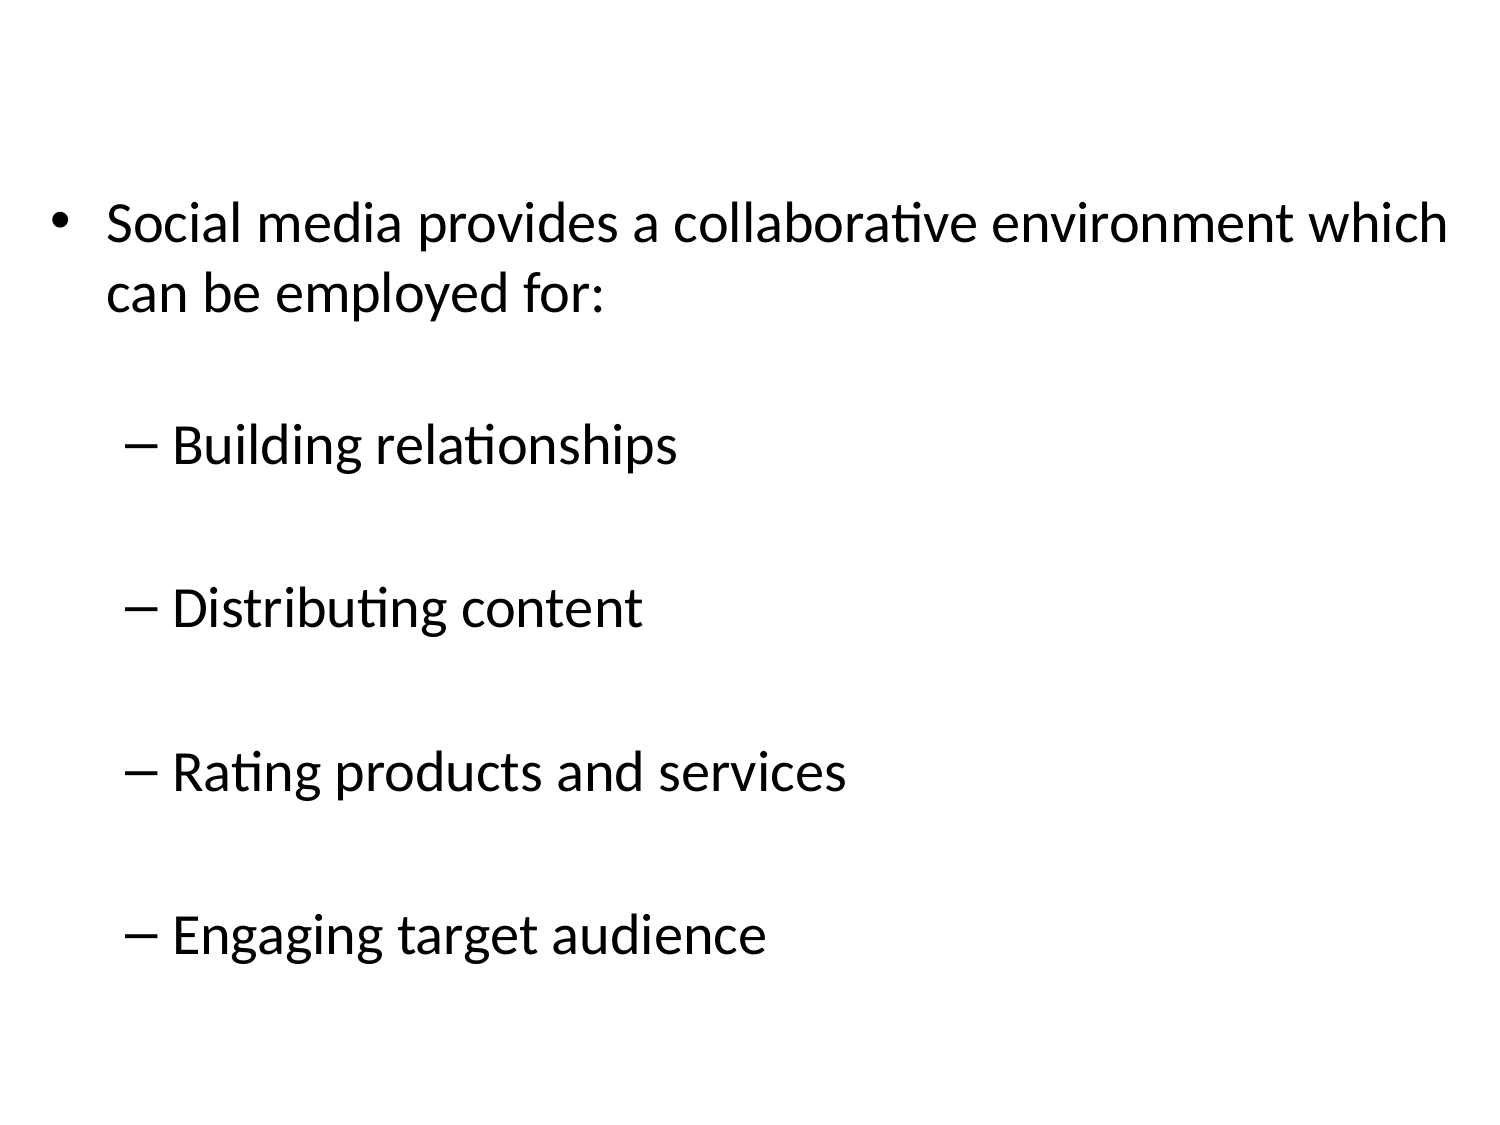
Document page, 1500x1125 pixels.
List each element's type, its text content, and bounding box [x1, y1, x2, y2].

list Social media provides a collaborative environment which can be employed for: Building relationships Distributing content Rating products and services Engaging target audience [35, 105, 1465, 1055]
